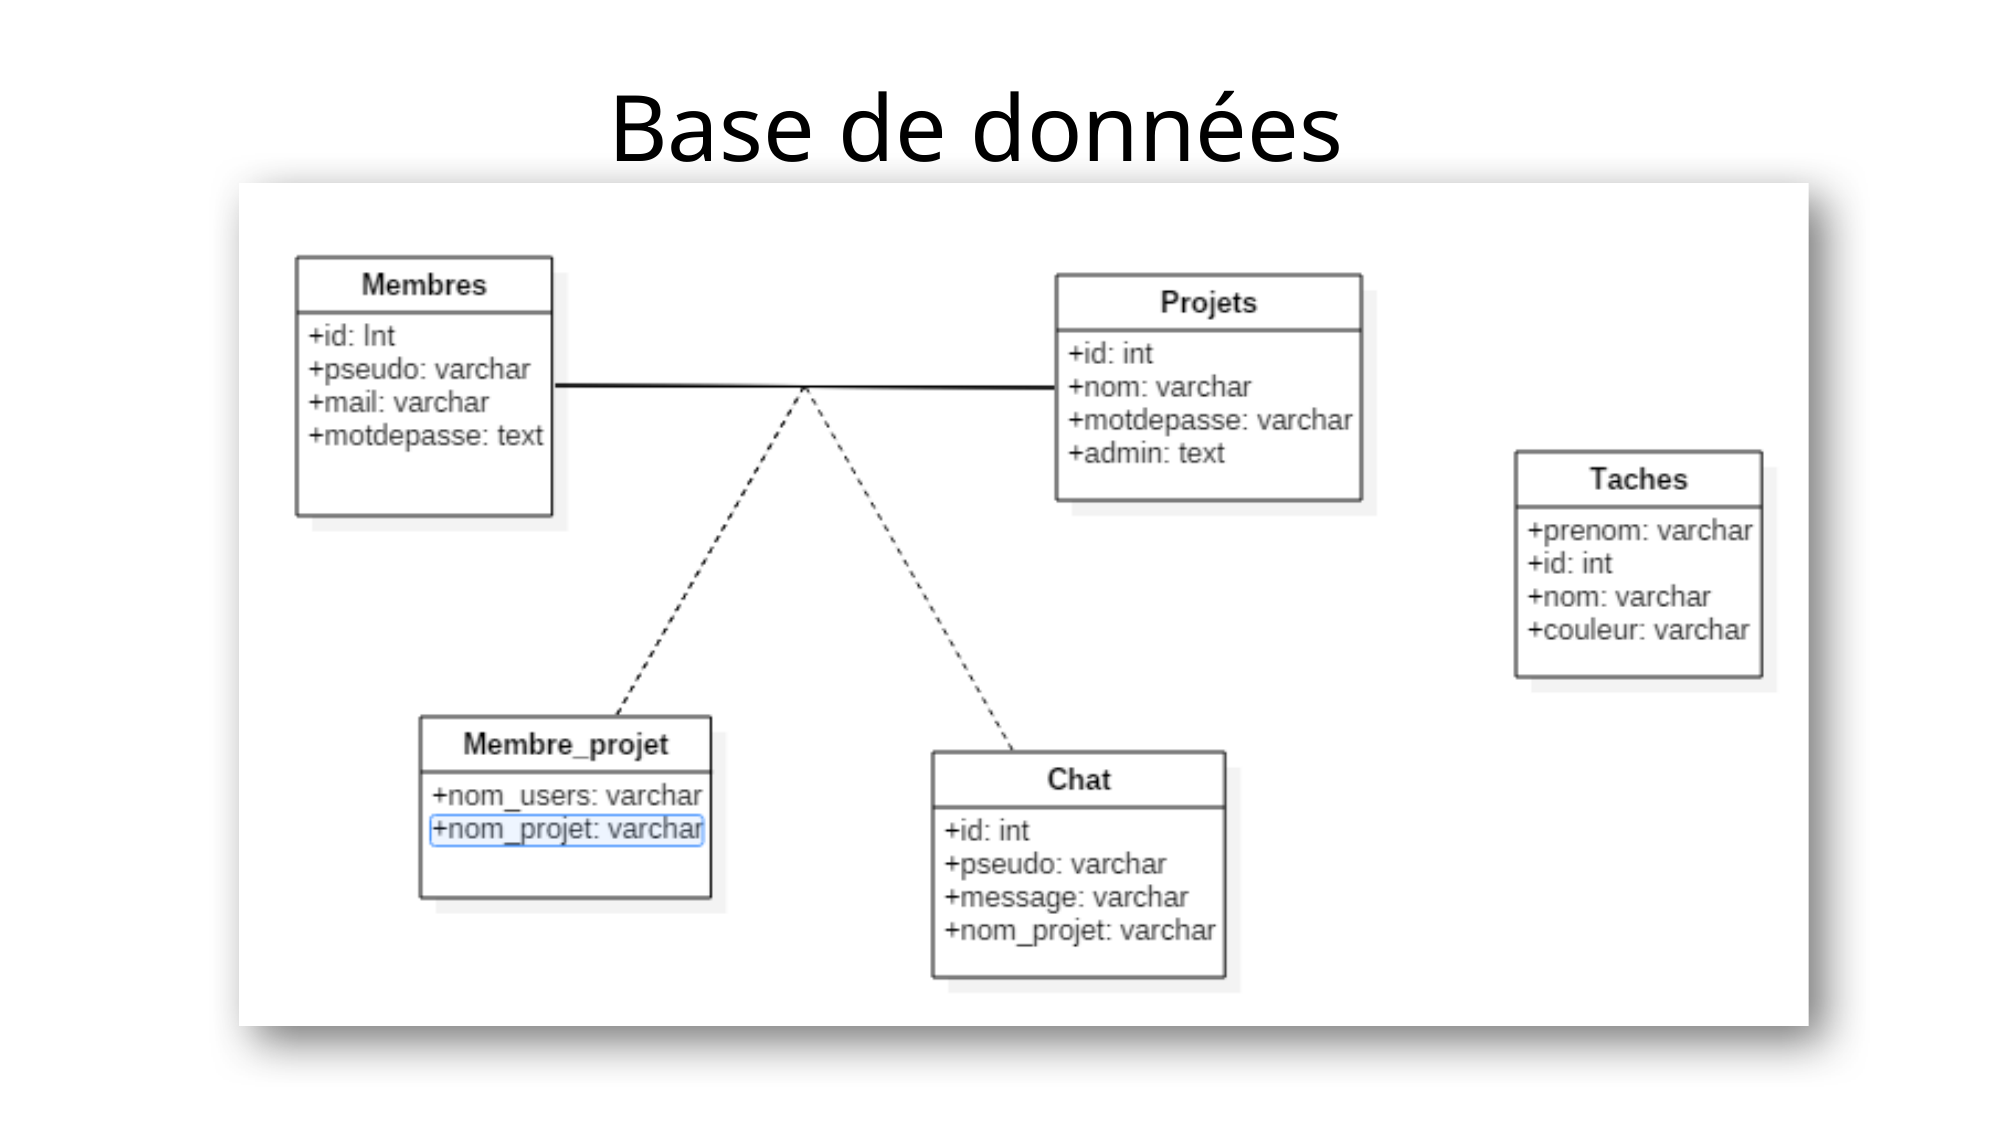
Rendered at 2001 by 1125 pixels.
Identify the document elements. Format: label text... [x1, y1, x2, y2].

title Base de données [137, 47, 1863, 217]
picture [238, 183, 1809, 1026]
